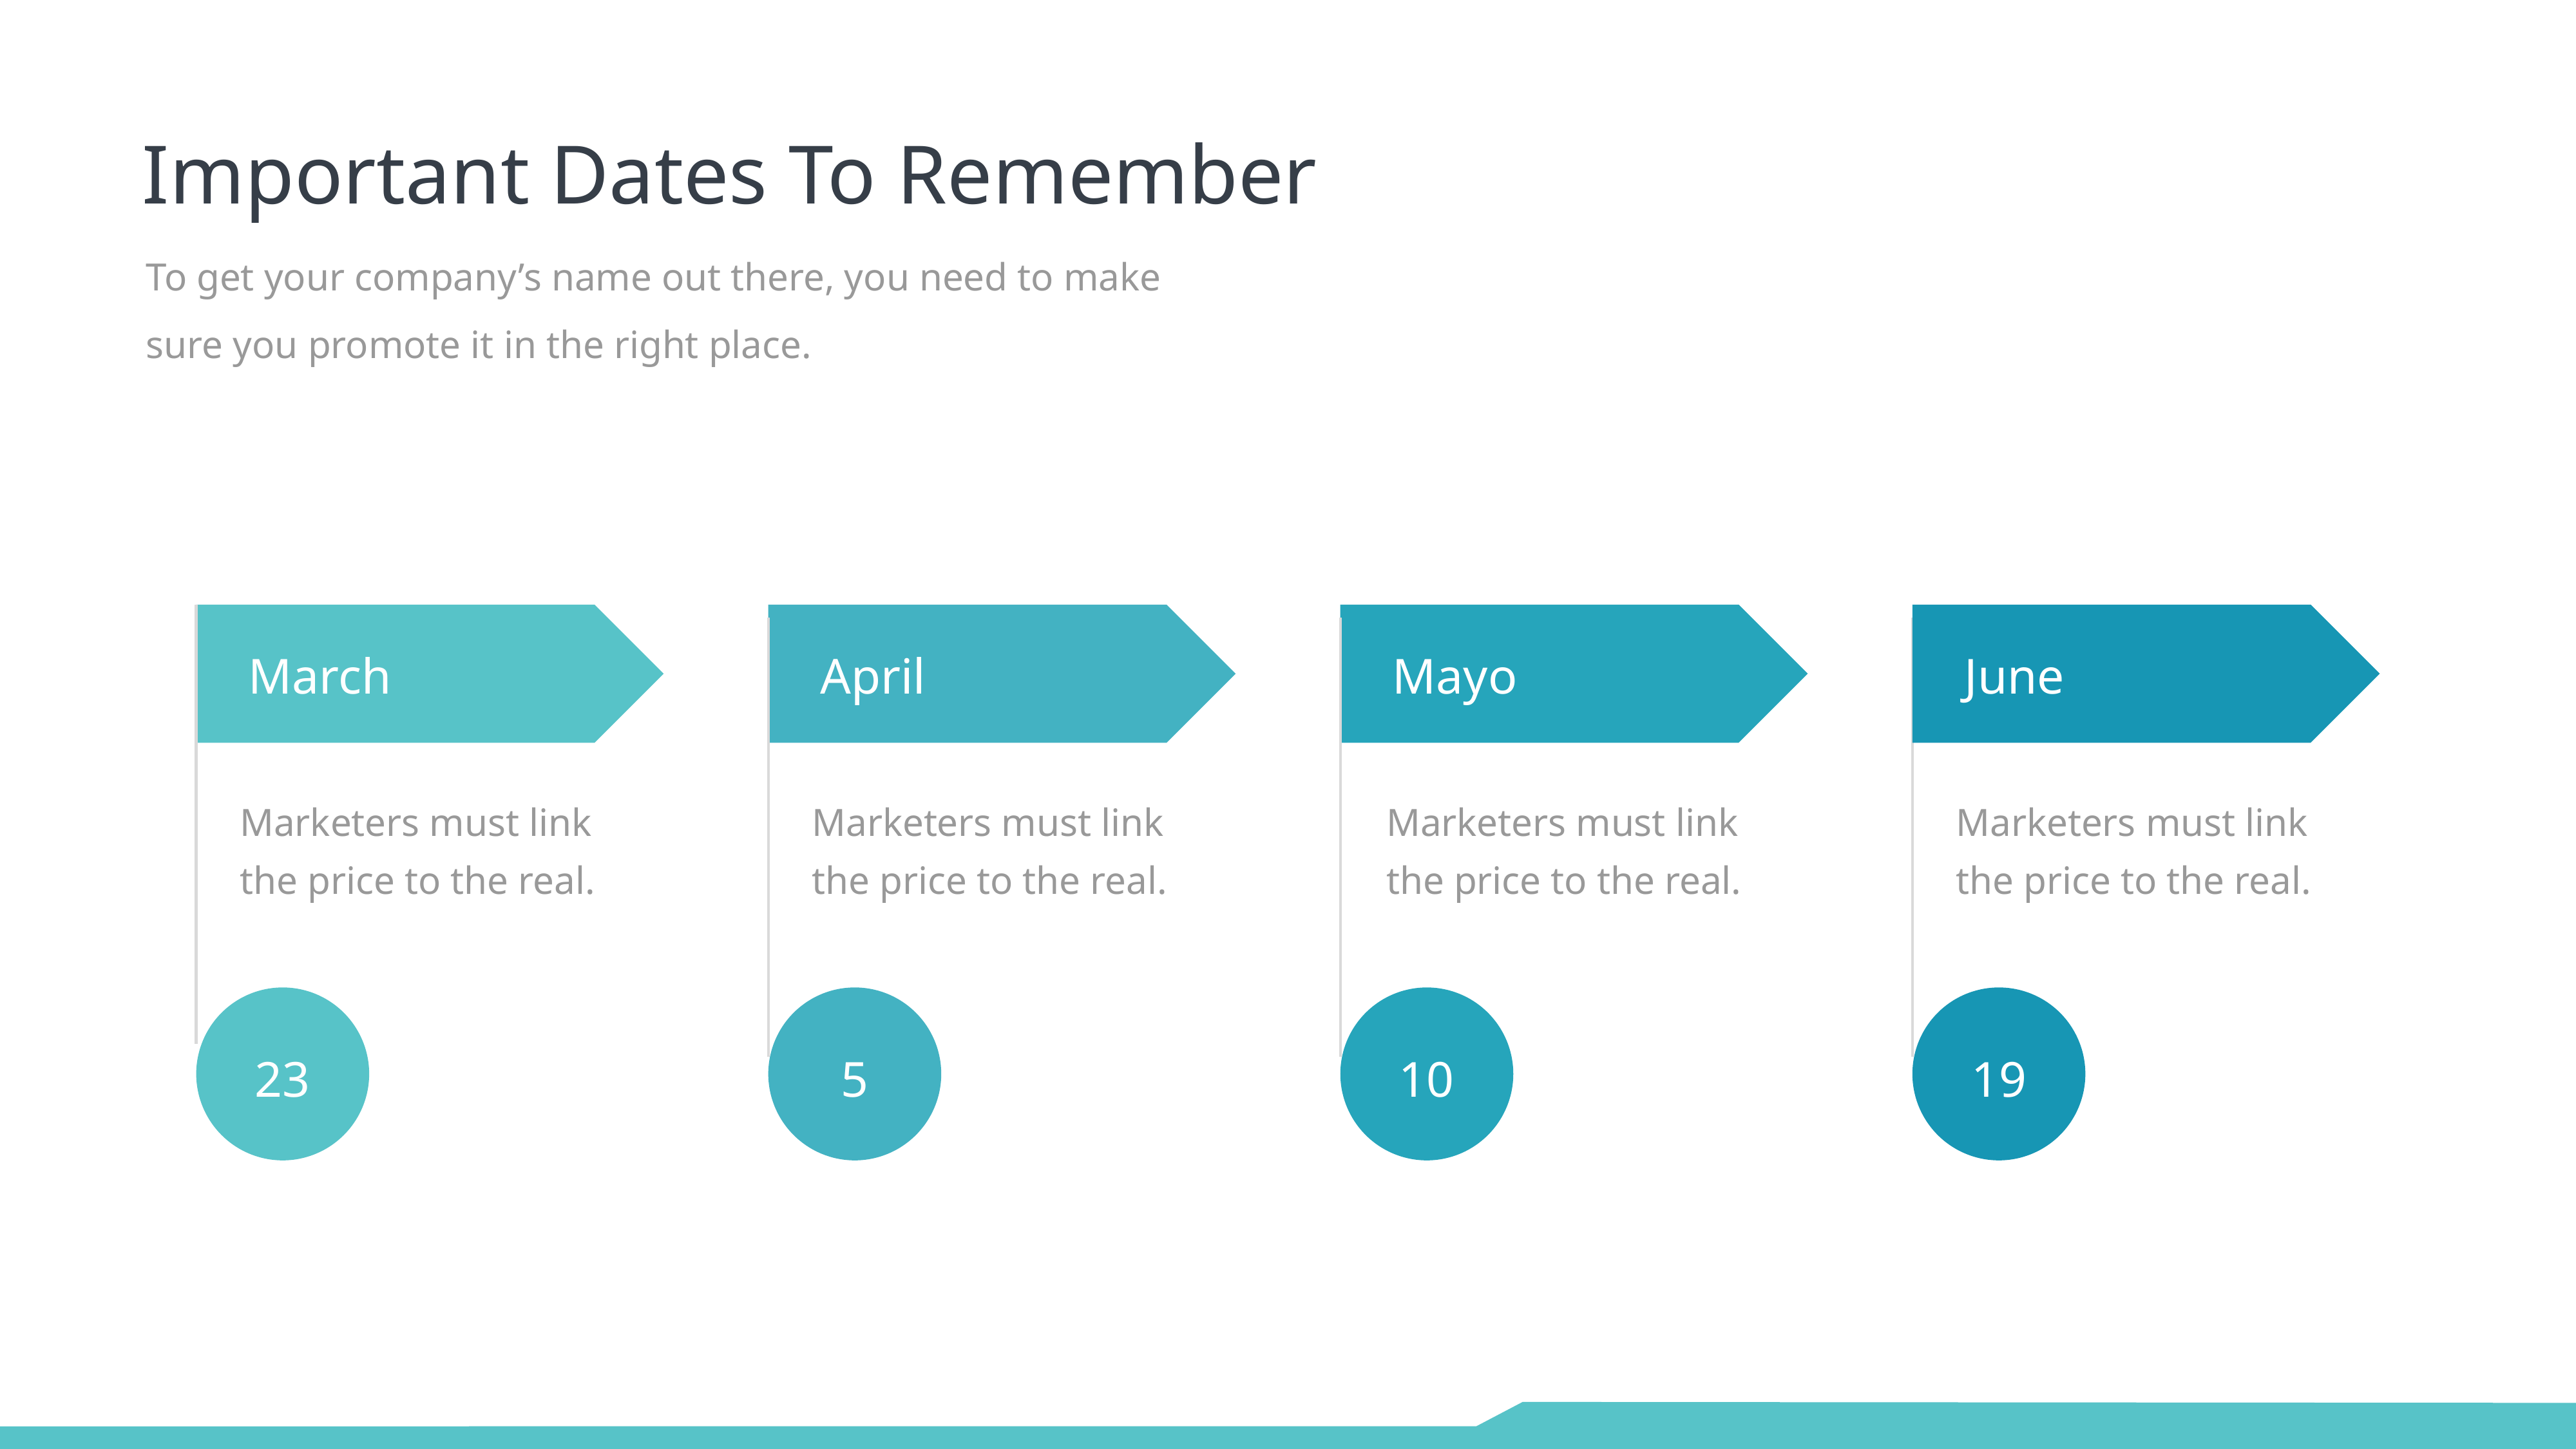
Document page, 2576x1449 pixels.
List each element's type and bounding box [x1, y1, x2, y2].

text_box [196, 604, 2380, 1160]
text_box [0, 1401, 2576, 1449]
text_box [132, 118, 1481, 363]
